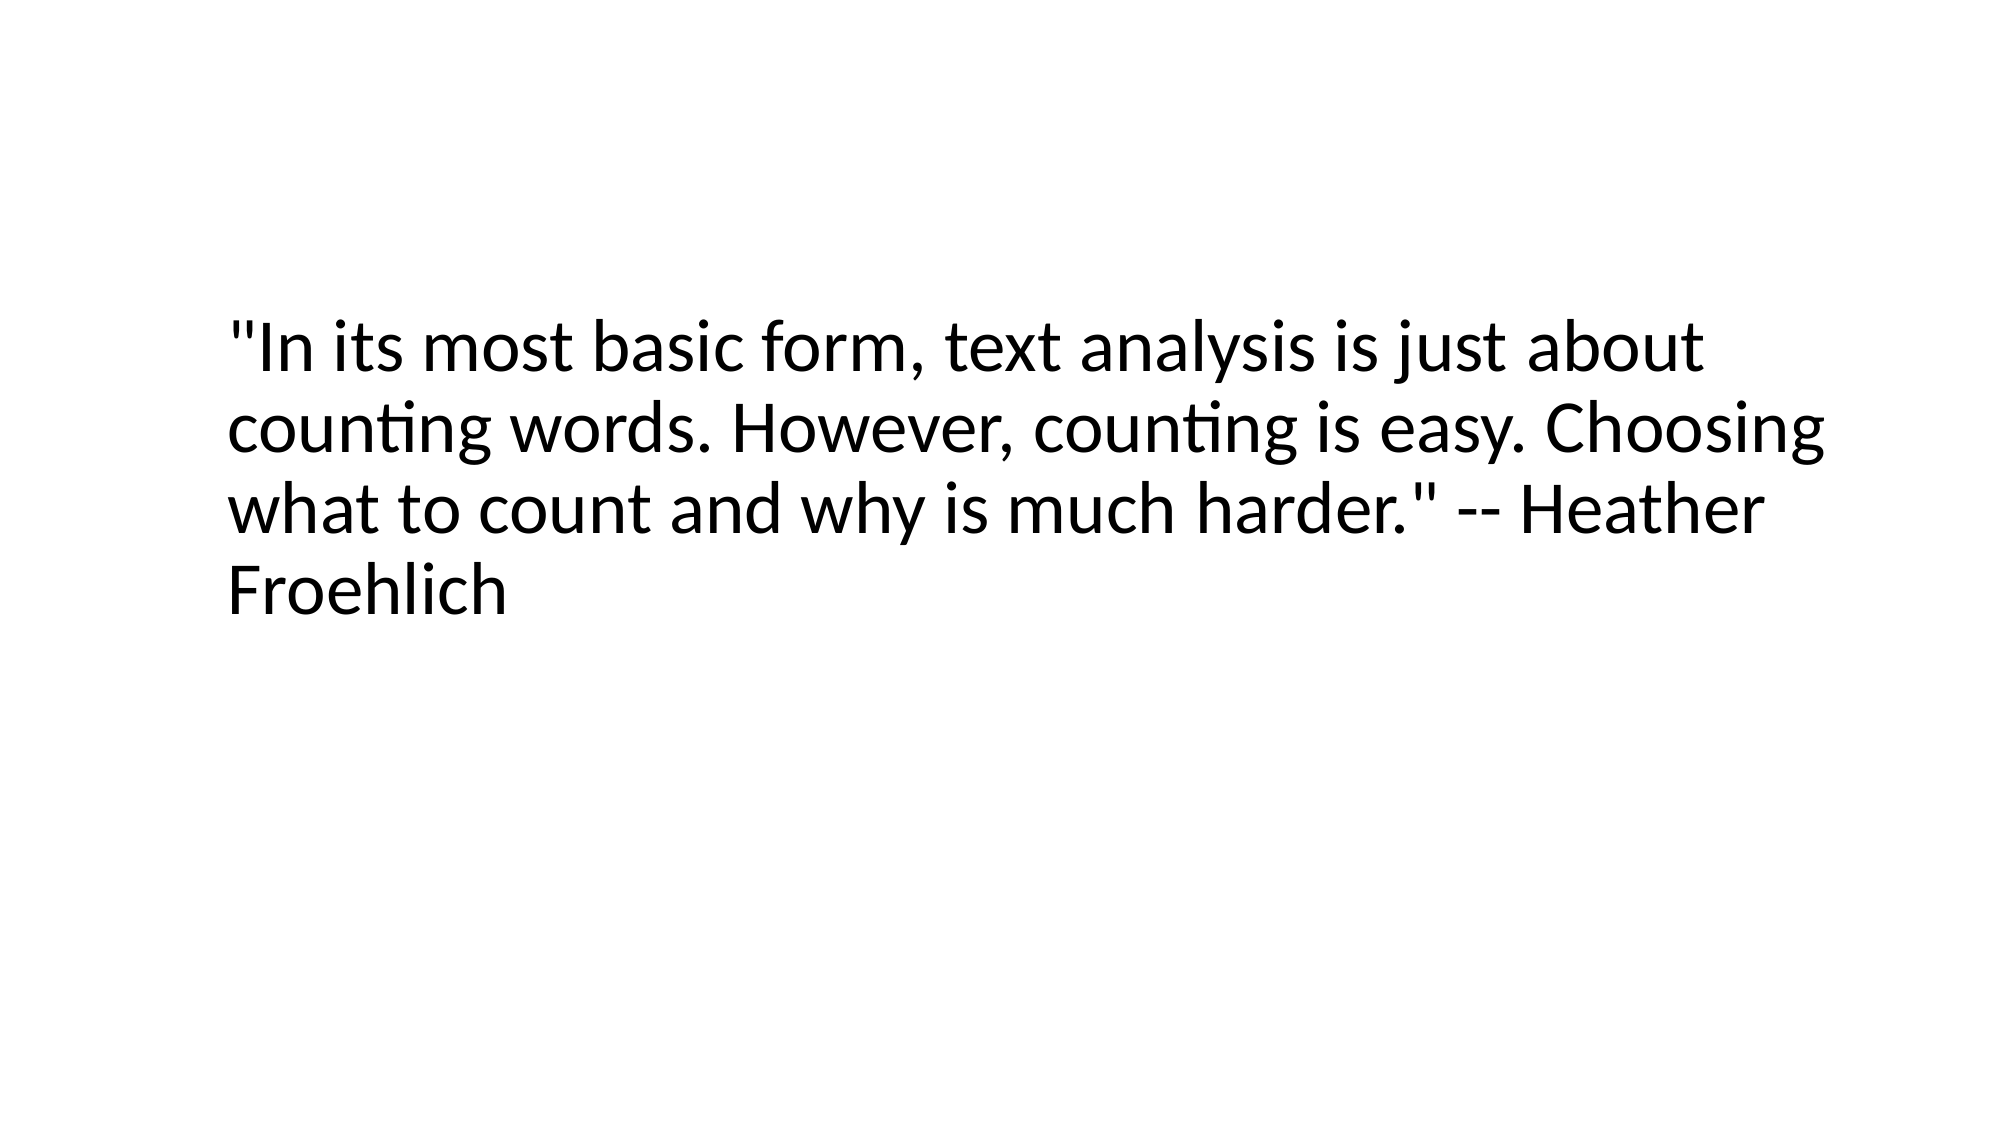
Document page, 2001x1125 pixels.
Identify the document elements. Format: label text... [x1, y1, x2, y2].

list "In its most basic form, text analysis is just about counting words. However, counting is easy. Choosing what to count and why is much harder." -- Heather Froehlich [137, 299, 1863, 1014]
